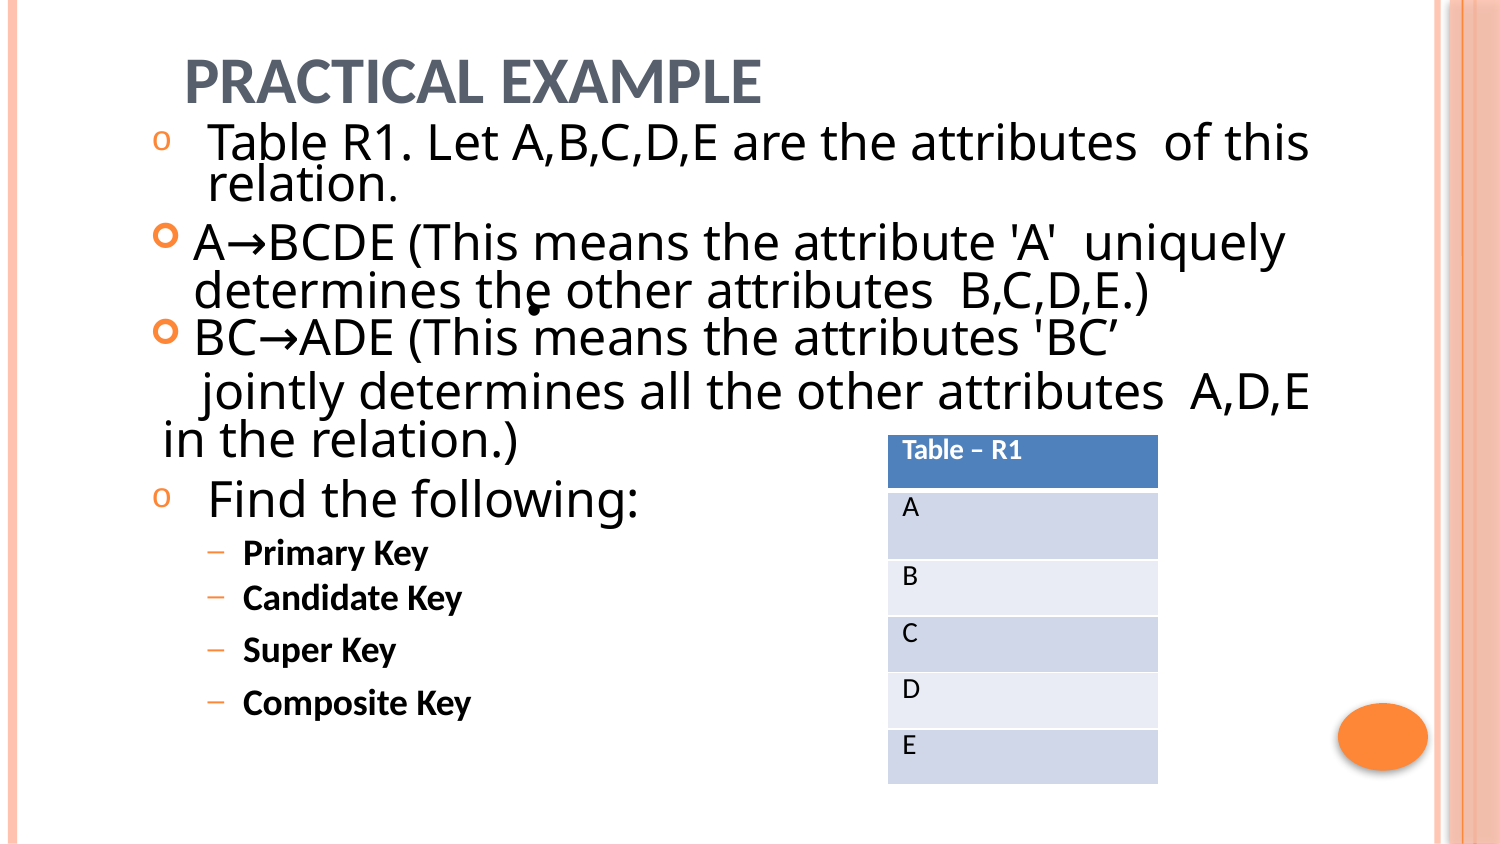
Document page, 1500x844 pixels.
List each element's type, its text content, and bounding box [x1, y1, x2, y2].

table_cell C [888, 617, 1158, 672]
title Practical Example [182, 0, 869, 117]
table_cell A [888, 493, 1158, 559]
table_cell E [888, 730, 1158, 784]
table_cell B [888, 561, 1158, 615]
list Table R1. Let A,B,C,D,E are the attributes of this relation. A→BCDE (This means the attribute 'A' uniquely determines the other attributes B,C,D,E.) BC→ADE (This means the attributes 'BC’ jointly determines all the other attributes A,D,E in the relation.) Find the following: Primary Key Candidate Key Super Key Composite Key [150, 118, 1366, 724]
table_header Table – R1 [888, 435, 1158, 488]
table_cell D [888, 673, 1158, 728]
